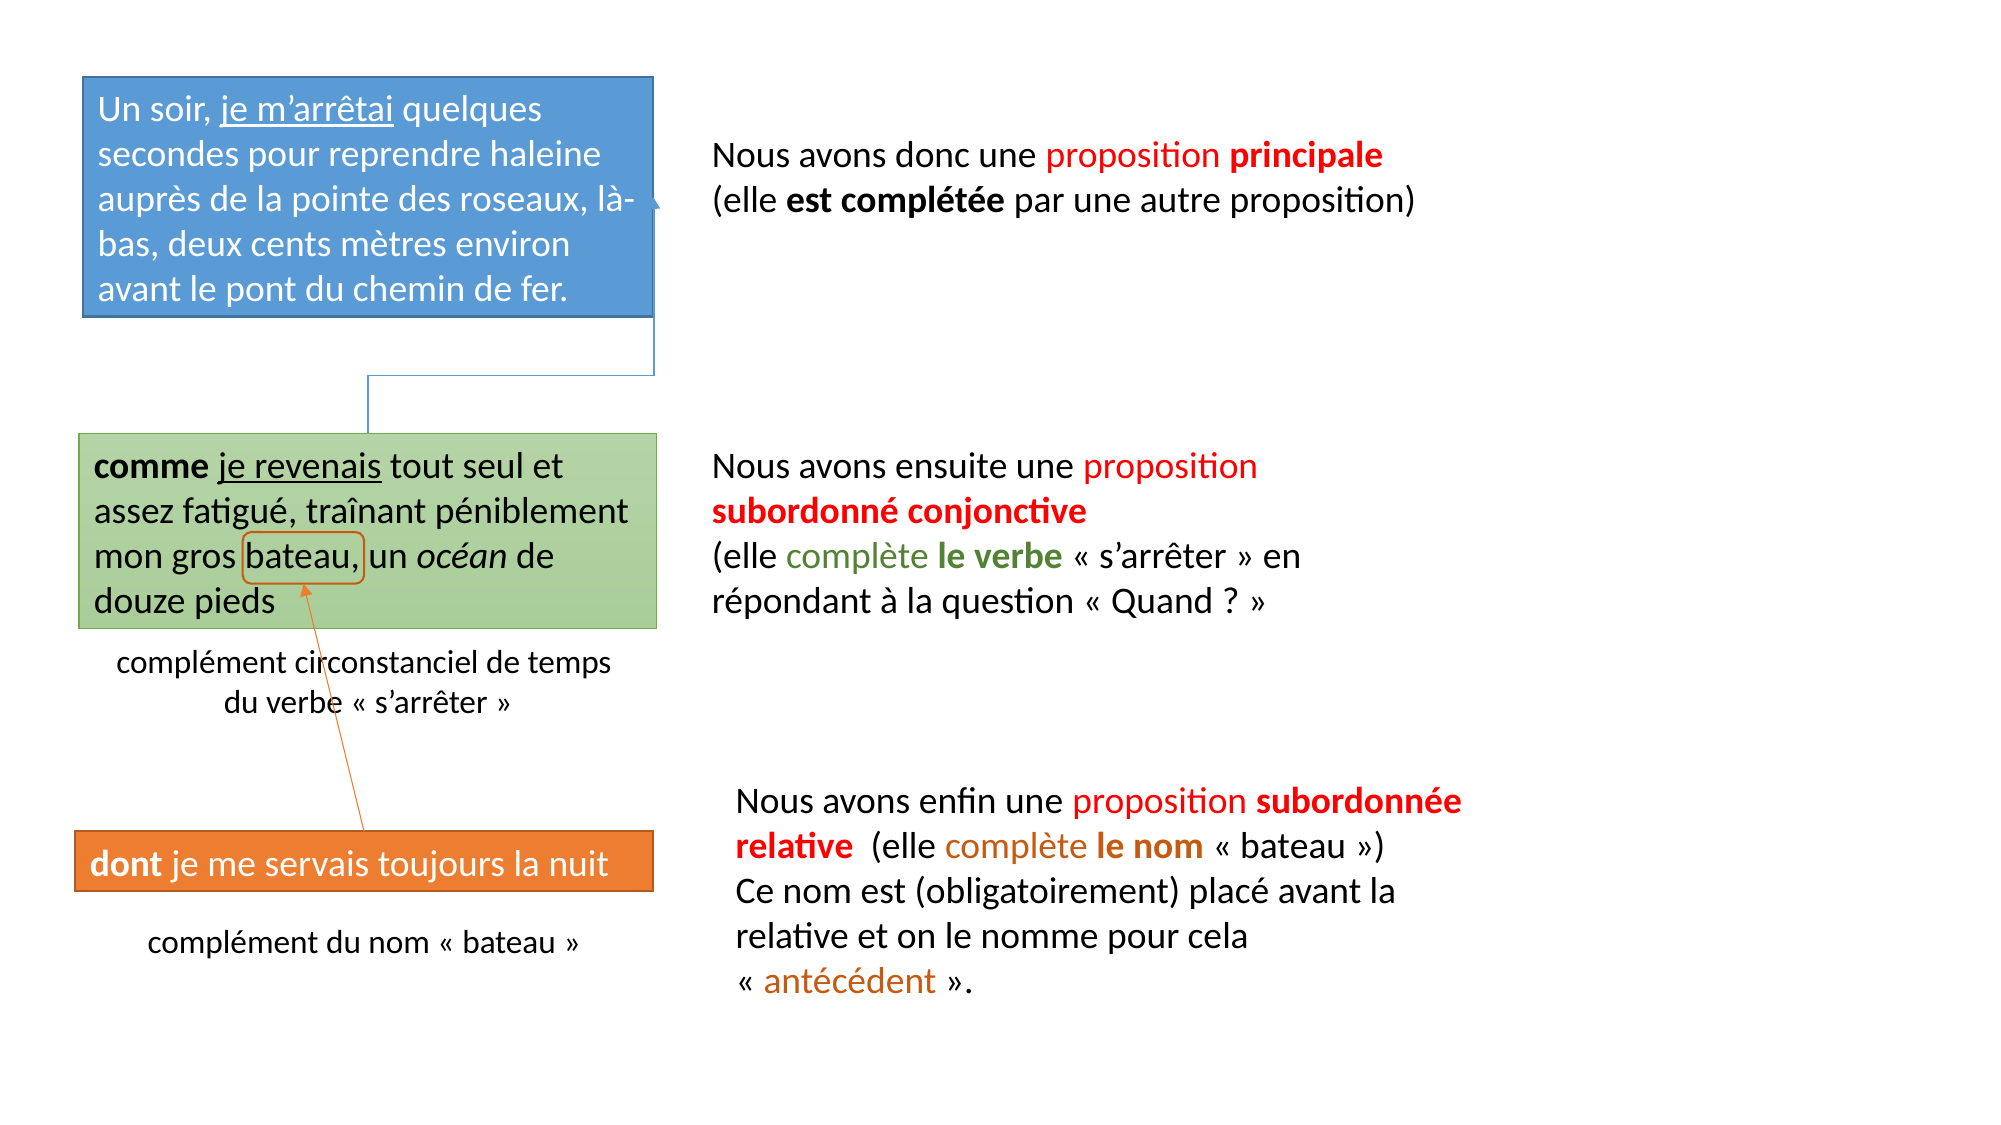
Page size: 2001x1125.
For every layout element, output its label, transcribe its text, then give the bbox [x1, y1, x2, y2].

text_box complément circonstanciel de temps du verbe « s’arrêter » [82, 632, 303, 727]
text_box comme je revenais tout seul et assez fatigué, traînant péniblement mon gros bateau, un océan de douze pieds [78, 433, 657, 629]
text_box Nous avons enfin une proposition subordonnée relative (elle complète le nom « bateau ») Ce nom est (obligatoirement) placé avant la relative et on le nomme pour cela « antécédent ». [720, 768, 1480, 1054]
text_box Nous avons ensuite une proposition subordonné conjonctive (elle complète le verbe « s’arrêter » en répondant à la question « Quand ? » [697, 433, 1457, 674]
text_box dont je me servais toujours la nuit [74, 830, 654, 892]
text_box complément circonstanciel de temps du verbe « s’arrêter » [365, 632, 653, 727]
text_box [241, 530, 366, 585]
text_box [392, 173, 629, 459]
text_box Un soir, je m’arrêtai quelques secondes pour reprendre haleine auprès de la pointe des roseaux, là-bas, deux cents mètres environ avant le pont du chemin de fer. [82, 76, 654, 318]
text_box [303, 583, 365, 832]
text_box complément du nom « bateau » [84, 912, 644, 968]
text_box Nous avons donc une proposition principale (elle est complétée par une autre proposition) [697, 122, 1457, 272]
